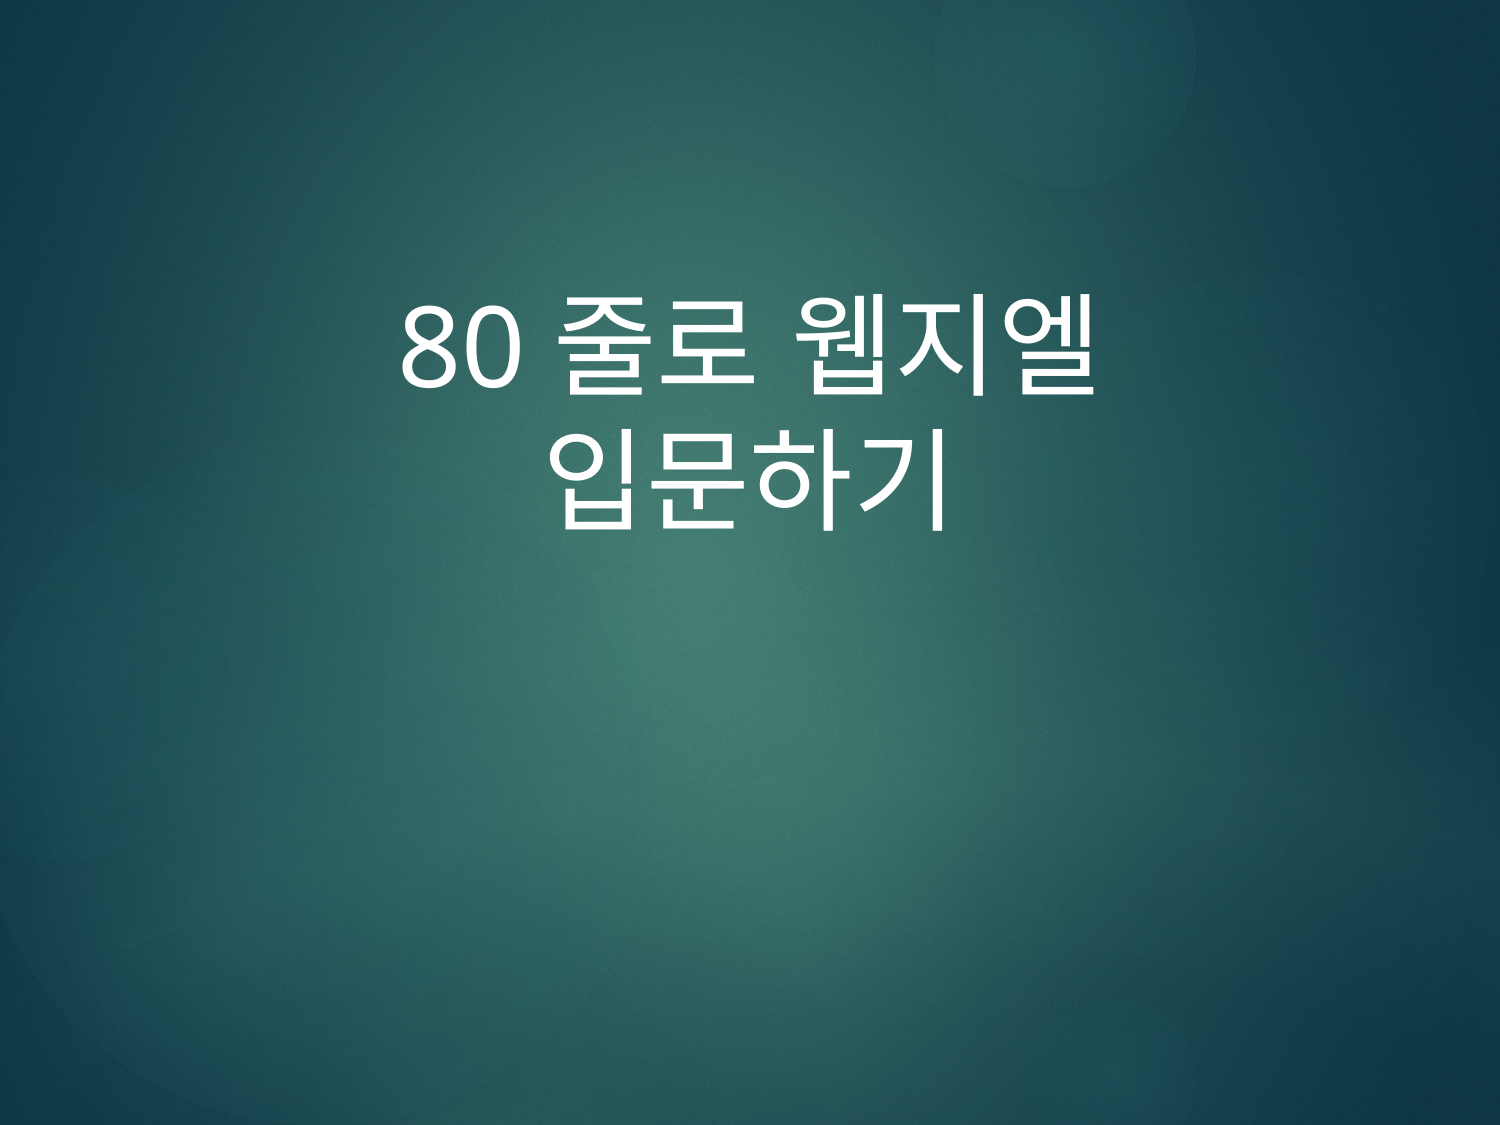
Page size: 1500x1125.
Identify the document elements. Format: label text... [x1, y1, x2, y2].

text_box 80줄로 웹지엘 입문하기 [374, 267, 1125, 553]
